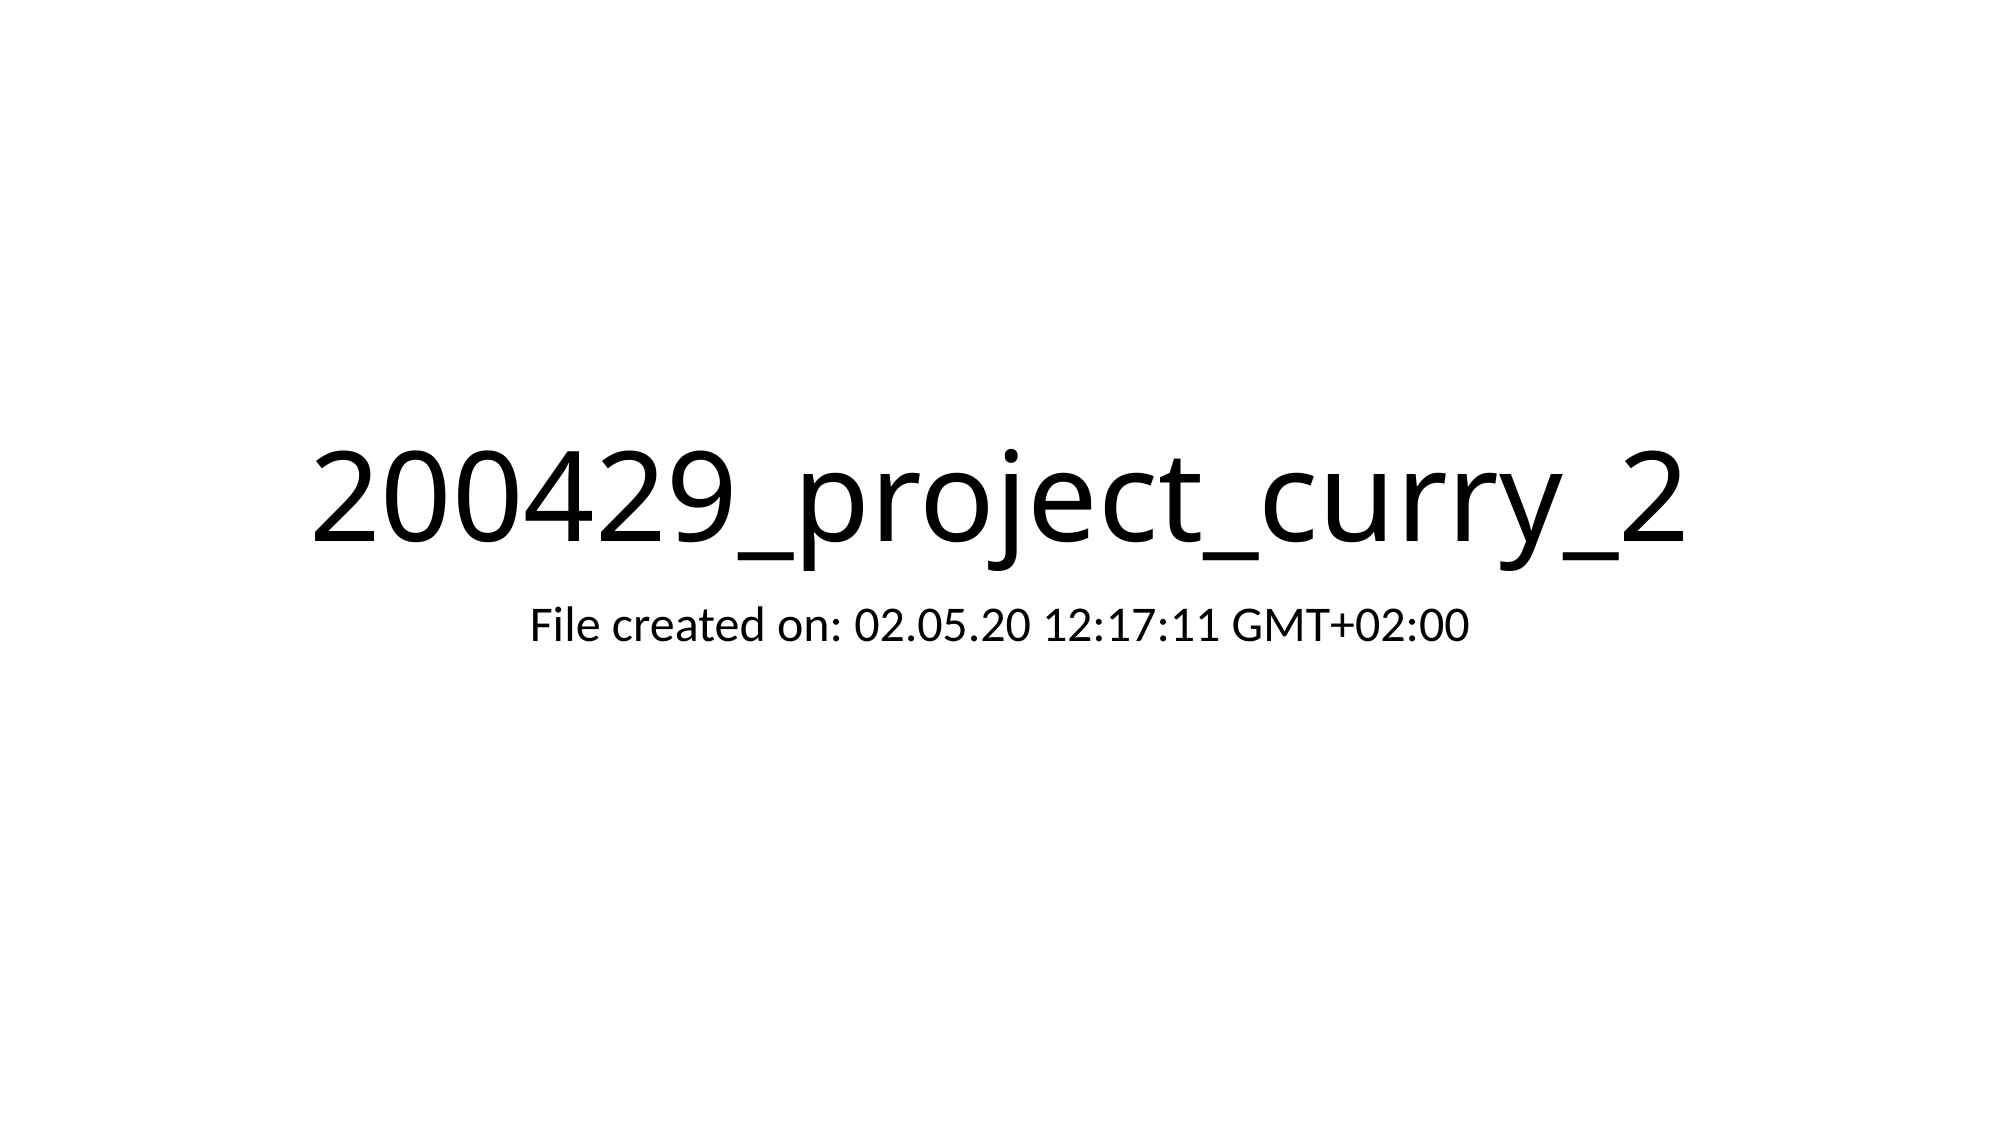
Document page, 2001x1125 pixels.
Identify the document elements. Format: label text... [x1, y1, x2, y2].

subtitle File created on: 02.05.20 12:17:11 GMT+02:00 [249, 590, 1750, 863]
title 200429_project_curry_2 [249, 184, 1750, 576]
